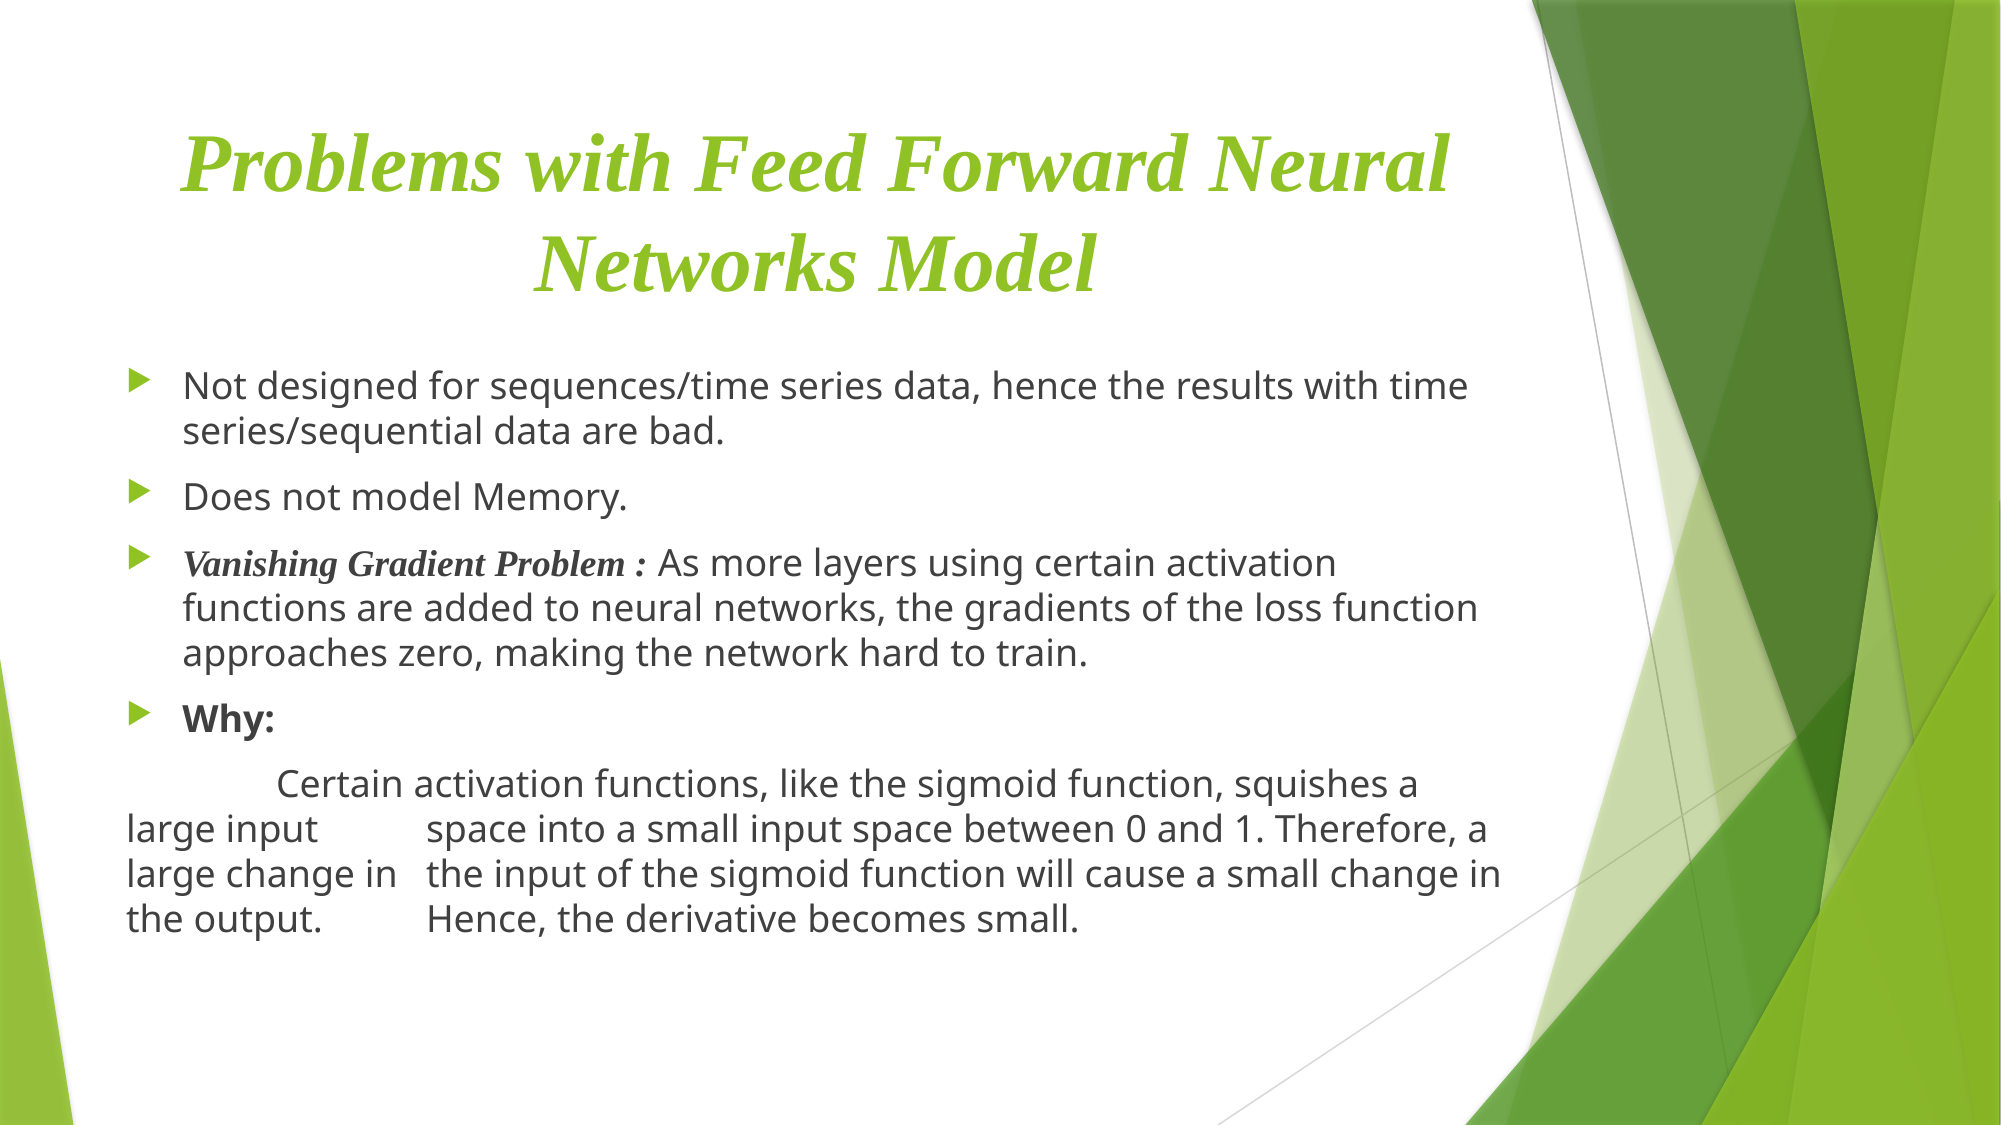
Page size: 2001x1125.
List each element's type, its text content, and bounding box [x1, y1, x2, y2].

title Problems with Feed Forward Neural Networks Model [111, 99, 1522, 317]
list Not designed for sequences/time series data, hence the results with time series/sequential data are bad. Does not model Memory. Vanishing Gradient Problem : As more layers using certain activation functions are added to neural networks, the gradients of the loss function approaches zero, making the network hard to train. Why: Certain activation functions, like the sigmoid function, squishes a large input space into a small input space between 0 and 1. Therefore, a large change in the input of the sigmoid function will cause a small change in the output. Hence, the derivative becomes small. [111, 354, 1522, 992]
